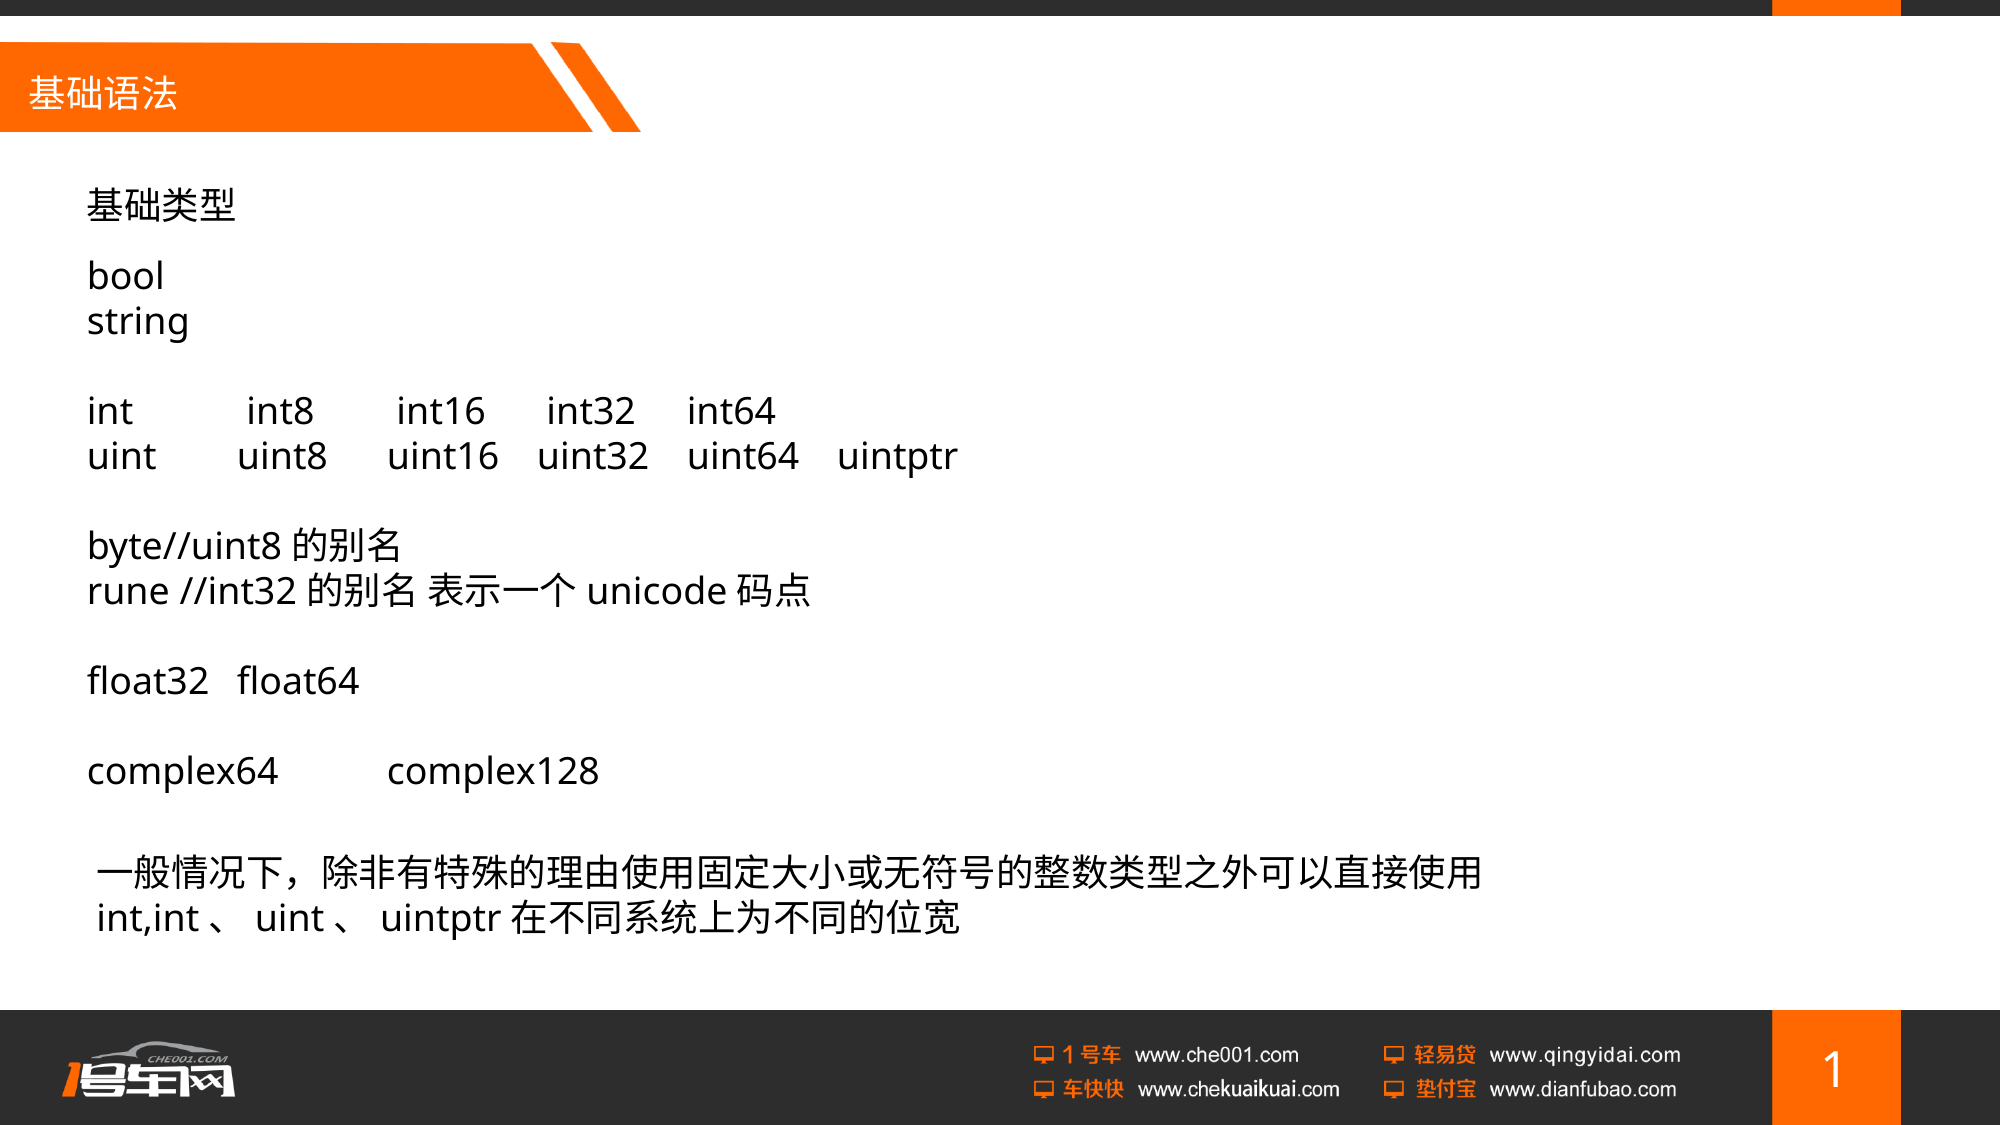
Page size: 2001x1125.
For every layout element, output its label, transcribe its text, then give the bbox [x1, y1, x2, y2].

picture [0, 42, 641, 132]
text_box bool string int int8 int16 int32 int64 uint uint8 uint16 uint32 uint64 uintptr byte//uint8的别名 rune //int32的别名 表示一个unicode码点 float32 float64 complex64 complex128 [72, 244, 1658, 800]
title 基础语法 [13, 54, 562, 132]
slide_number 1 [1777, 1012, 1892, 1122]
text_box 一般情况下，除非有特殊的理由使用固定大小或无符号的整数类型之外可以直接使用int,int、uint、uintptr在不同系统上为不同的位宽 [81, 841, 1649, 946]
picture [0, 0, 2000, 16]
picture [0, 1010, 2000, 1125]
text_box 基础类型 [72, 174, 492, 235]
